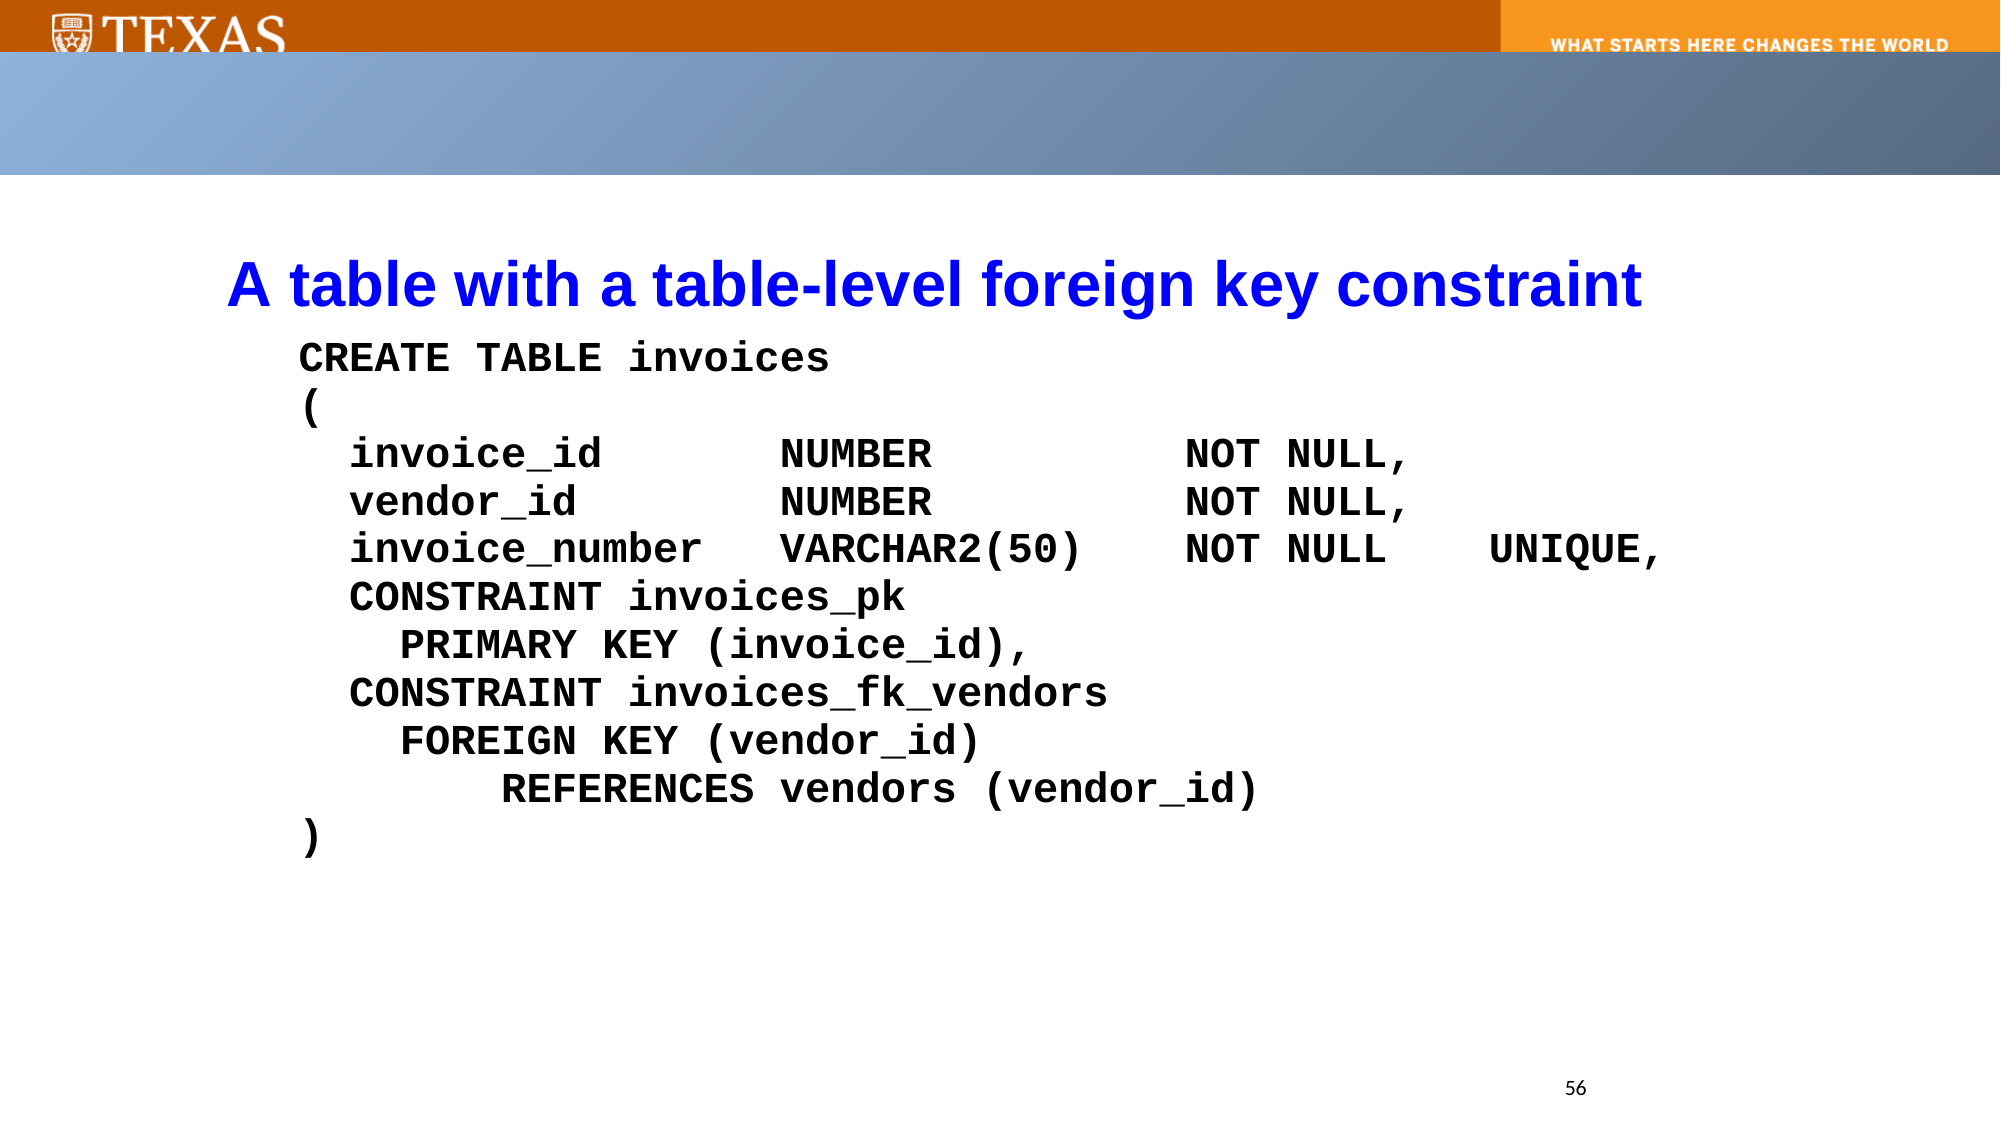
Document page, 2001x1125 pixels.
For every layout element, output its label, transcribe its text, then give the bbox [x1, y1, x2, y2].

text_box [0, 50, 2000, 177]
picture [0, 0, 2001, 1125]
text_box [225, 244, 1774, 1067]
slide_number 56 [1550, 1066, 2000, 1125]
